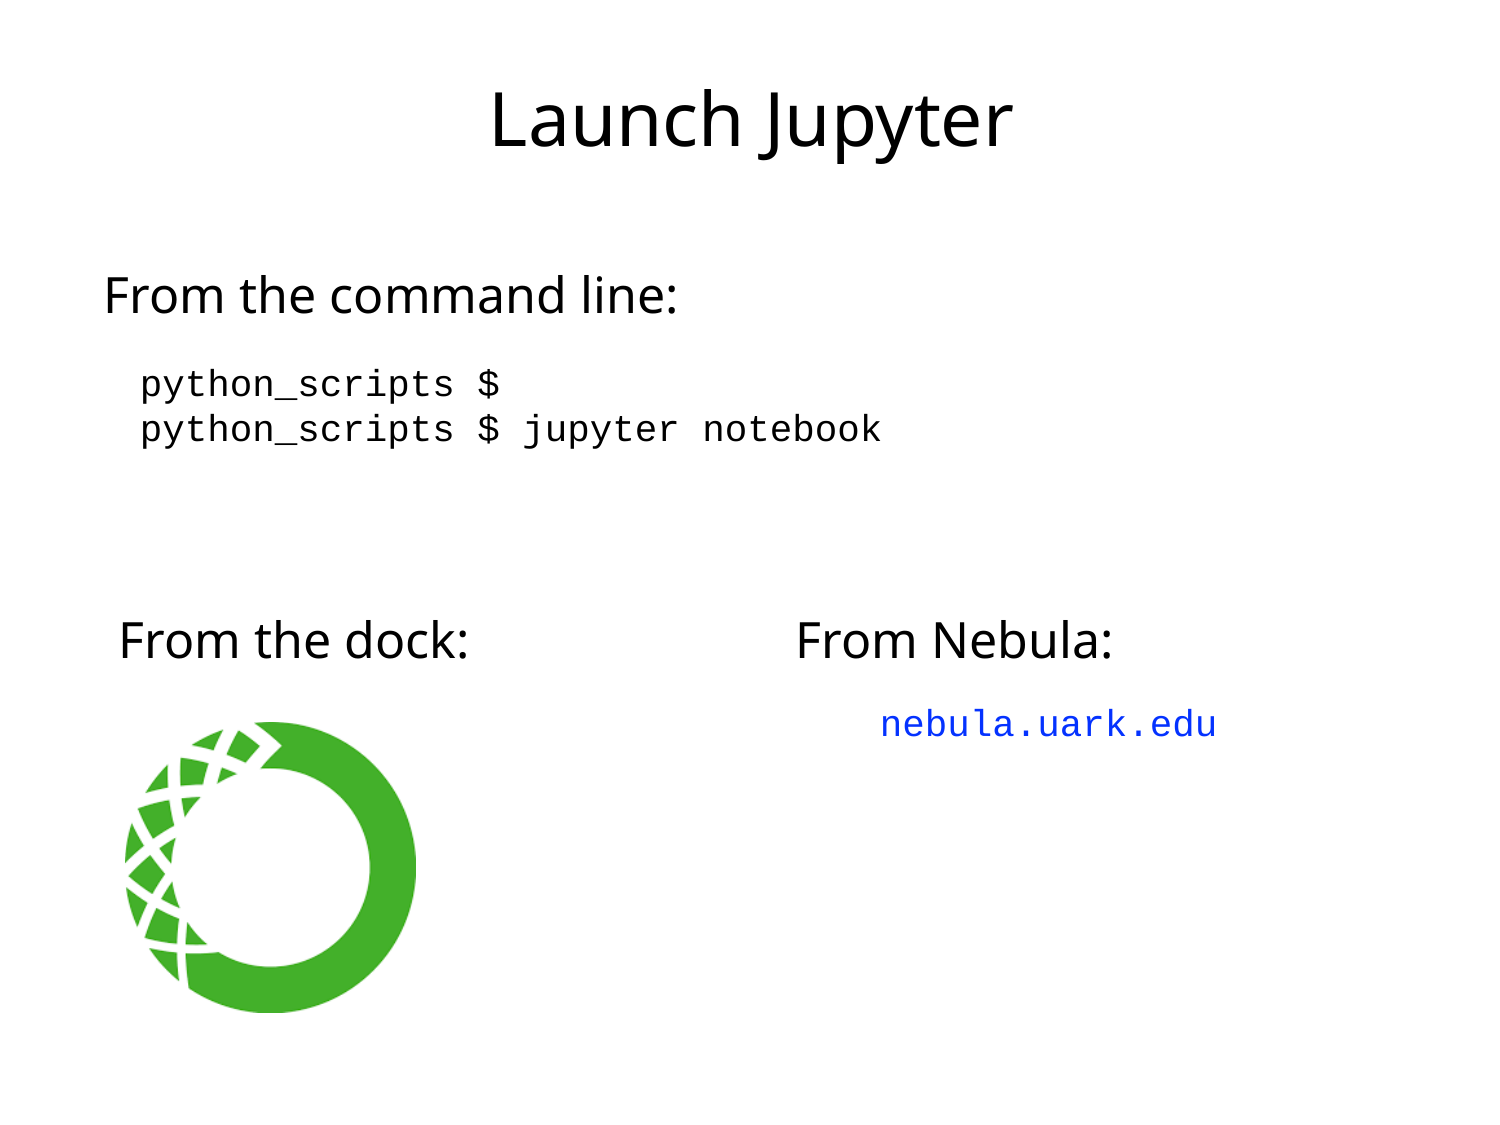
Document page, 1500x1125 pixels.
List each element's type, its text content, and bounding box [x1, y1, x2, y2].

picture [124, 721, 416, 1013]
title Launch Jupyter [59, 28, 1444, 171]
text_box From the dock: [104, 601, 485, 676]
text_box From the command line: [89, 256, 694, 332]
text_box From Nebula: [781, 601, 1129, 676]
text_box nebula.uark.edu [865, 691, 1354, 752]
text_box python_scripts $ python_scripts $ jupyter notebook [124, 351, 1204, 457]
